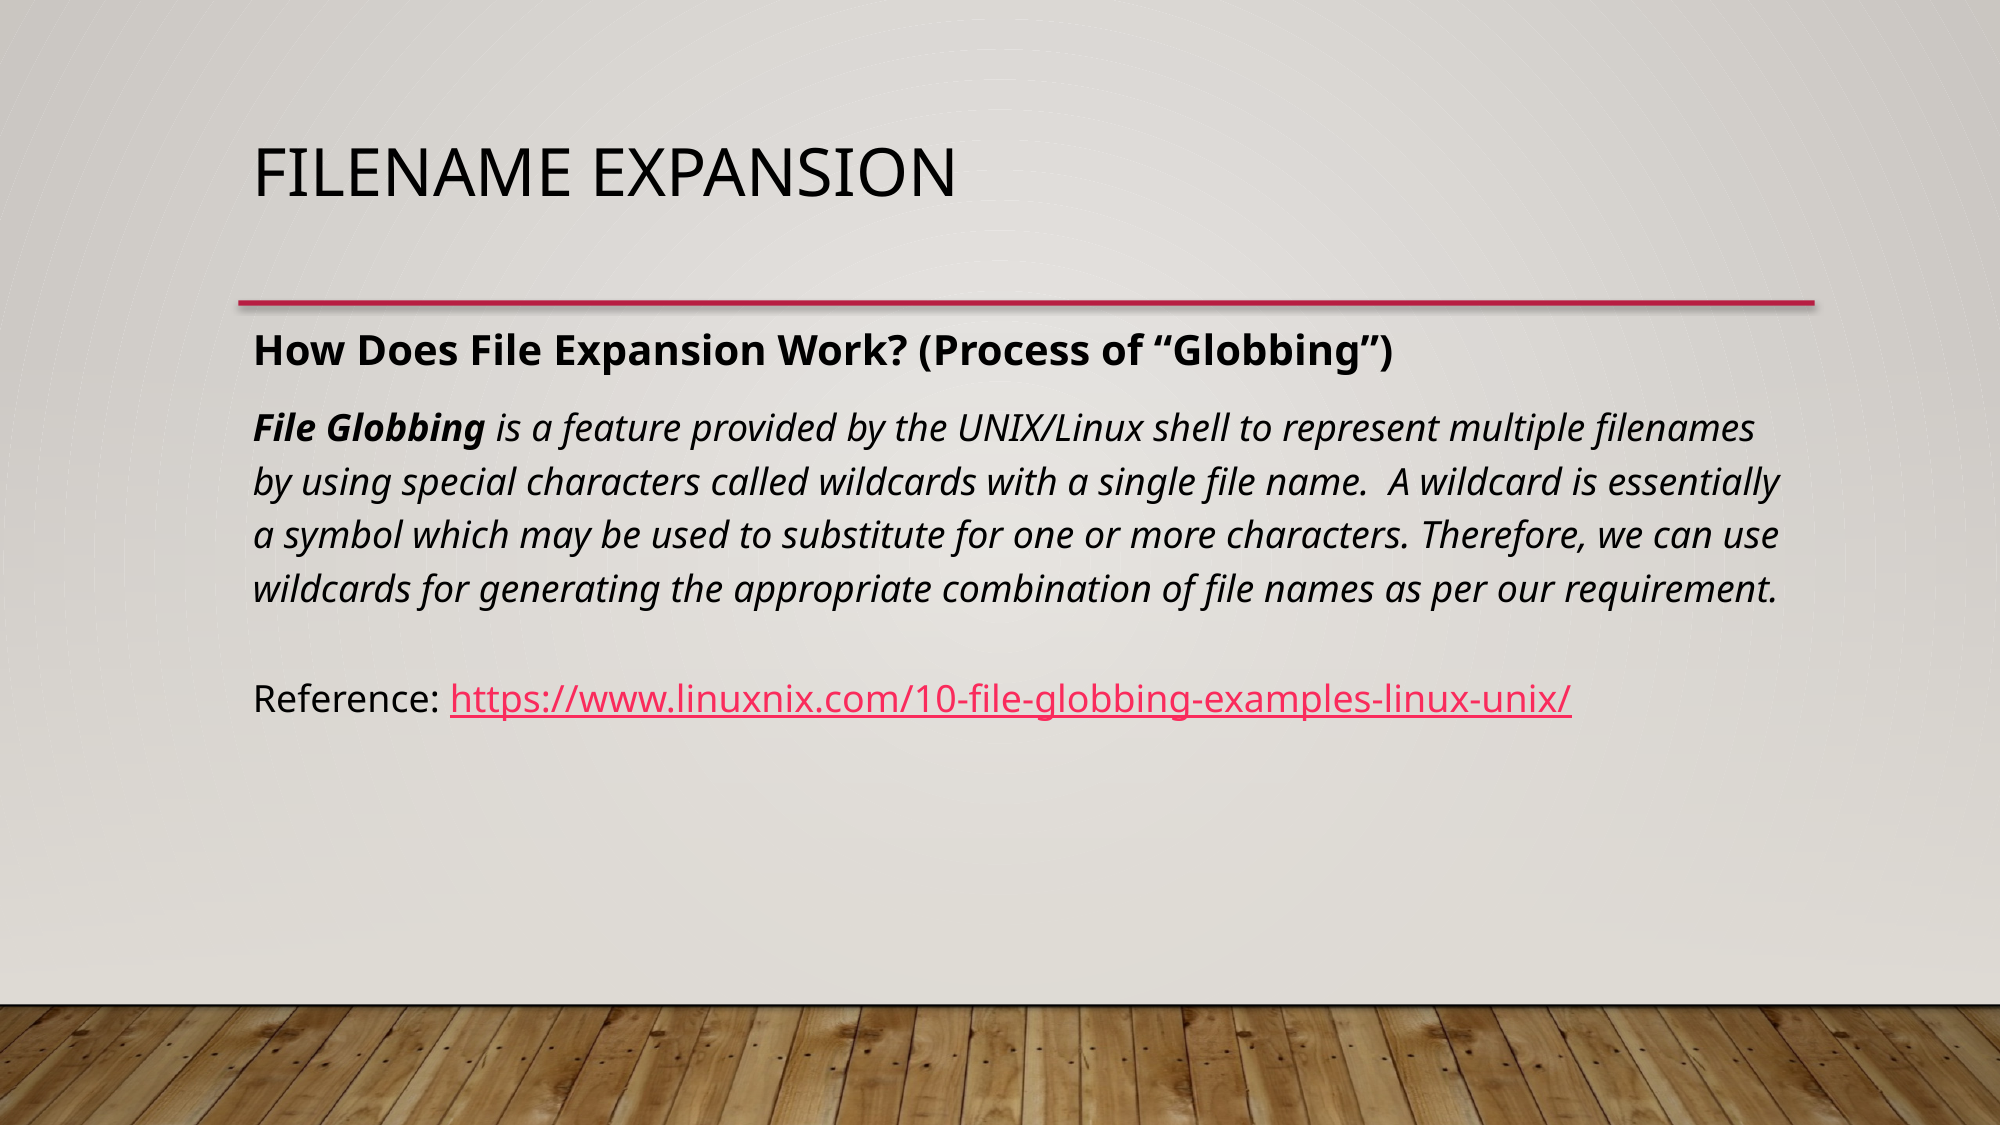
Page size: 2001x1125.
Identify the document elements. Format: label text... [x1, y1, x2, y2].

text_box Filename expansion [238, 131, 1814, 304]
picture [0, 1007, 2000, 1125]
text_box How Does File Expansion Work? (Process of “Globbing”) File Globbing is a feature provided by the UNIX/Linux shell to represent multiple filenames by using special characters called wildcards with a single file name. A wildcard is essentially a symbol which may be used to substitute for one or more characters. Therefore, we can use wildcards for generating the appropriate combination of file names as per our requirement. Reference: https://www.linuxnix.com/10-file-globbing-examples-linux-unix/ [238, 306, 1814, 799]
